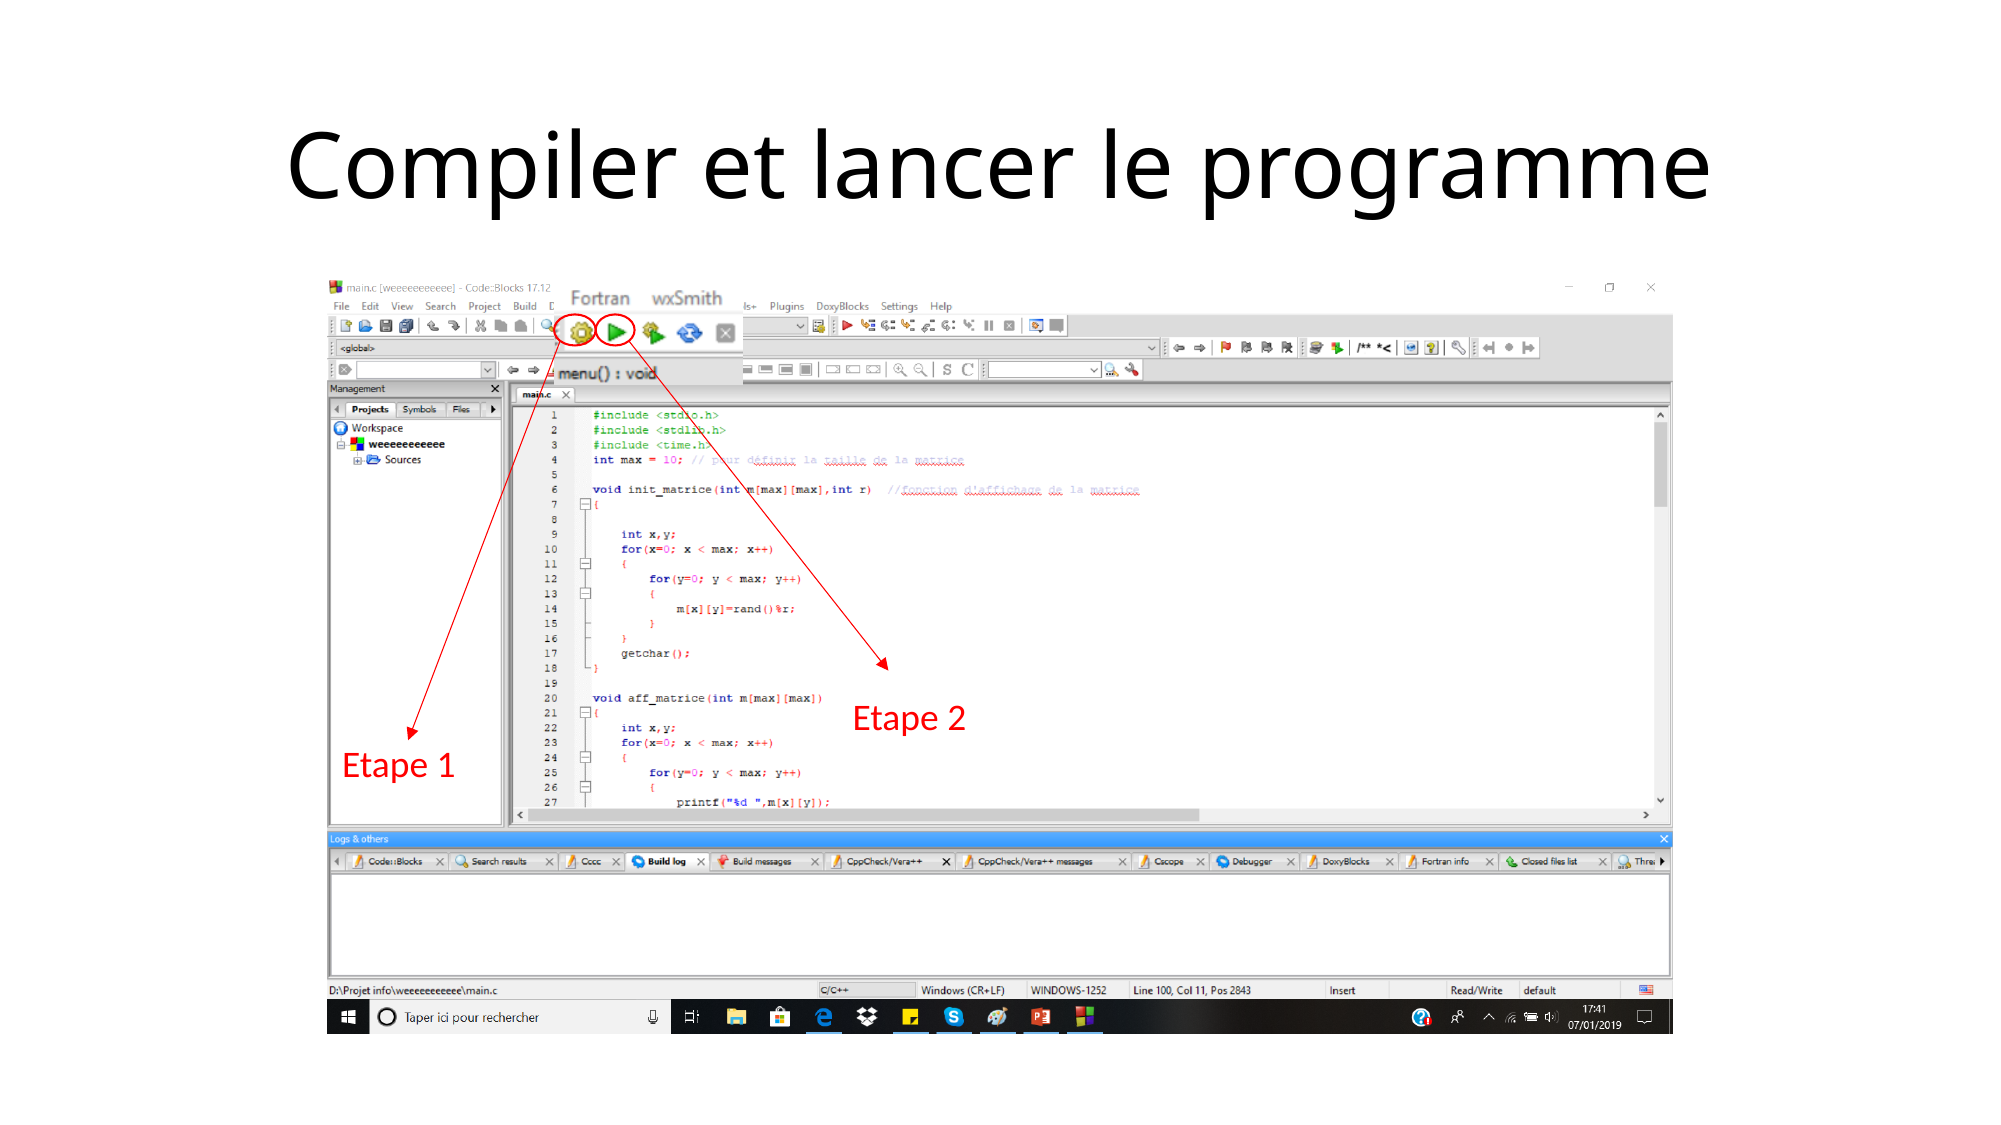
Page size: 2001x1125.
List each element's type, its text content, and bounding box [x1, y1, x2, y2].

title Compiler et lancer le programme [137, 59, 1863, 278]
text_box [628, 340, 889, 671]
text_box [408, 340, 561, 741]
picture [327, 255, 1673, 1034]
